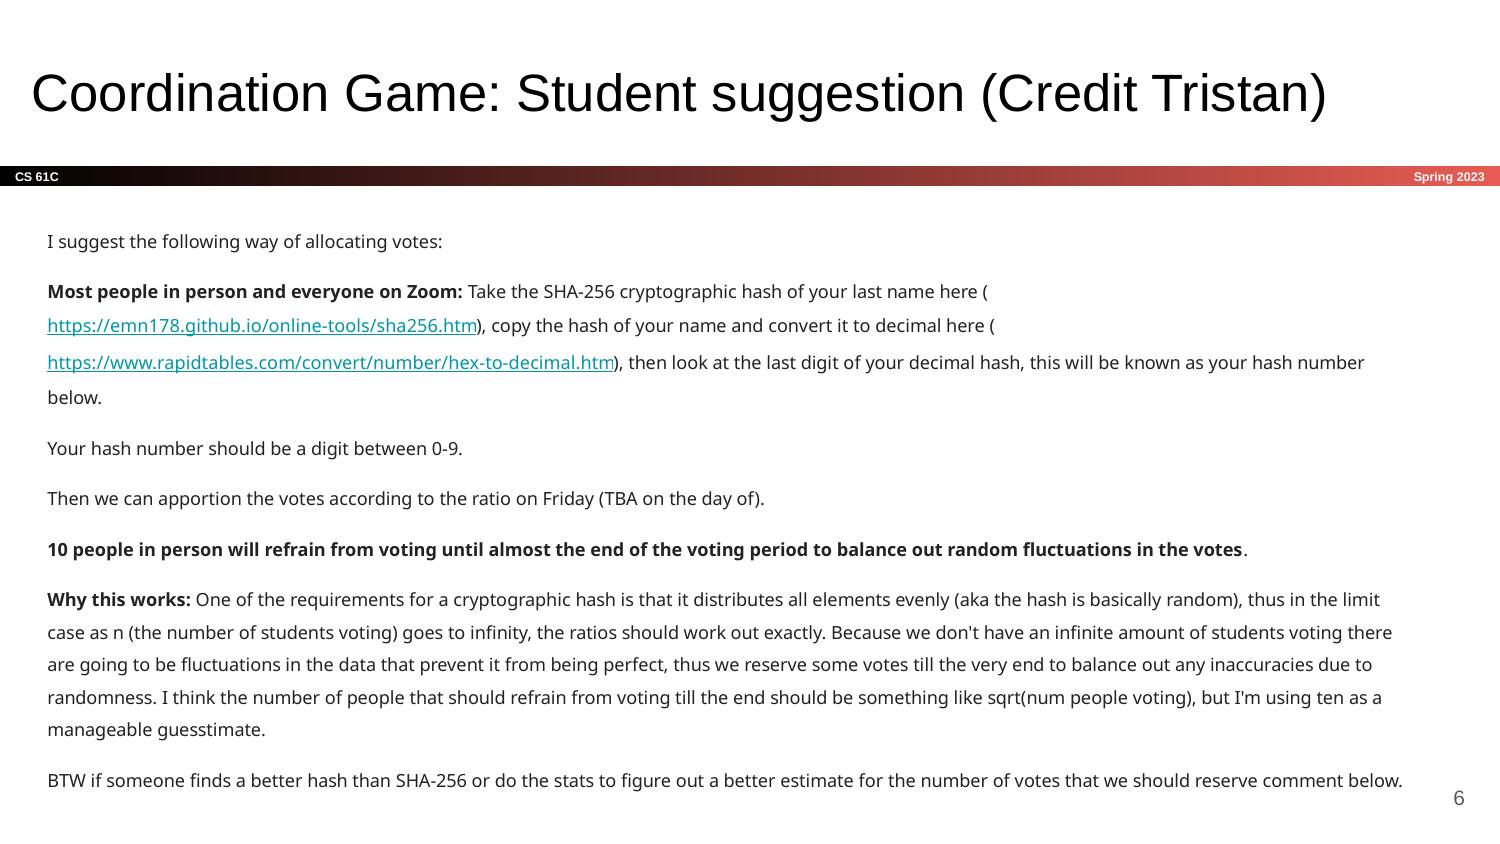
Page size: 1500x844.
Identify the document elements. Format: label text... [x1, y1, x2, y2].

slide_number 6 [1389, 764, 1480, 830]
title Coordination Game: Student suggestion (Credit Tristan) [16, 44, 1415, 139]
list I suggest the following way of allocating votes: Most people in person and everyone on Zoom: Take the SHA-256 cryptographic hash of your last name here (https://emn178.github.io/online-tools/sha256.html), copy the hash of your name and convert it to decimal here (https://www.rapidtables.com/convert/number/hex-to-decimal.html), then look at the last digit of your decimal hash, this will be known as your hash number below. Your hash number should be a digit between 0-9. Then we can apportion the votes according to the ratio on Friday (TBA on the day of). 10 people in person will refrain from voting until almost the end of the voting period to balance out random fluctuations in the votes. Why this works: One of the requirements for a cryptographic hash is that it distributes all elements evenly (aka the hash is basically random), thus in the limit case as n (the number of students voting) goes to infinity, the ratios should work out exactly. Because we don't have an infinite amount of students voting there are going to be fluctuations in the data that prevent it from being perfect, thus we reserve some votes till the very end to balance out any inaccuracies due to randomness. I think the number of people that should refrain from voting till the end should be something like sqrt(num people voting), but I'm using ten as a manageable guesstimate. BTW if someone finds a better hash than SHA-256 or do the stats to figure out a better estimate for the number of votes that we should reserve comment below. [32, 204, 1431, 823]
